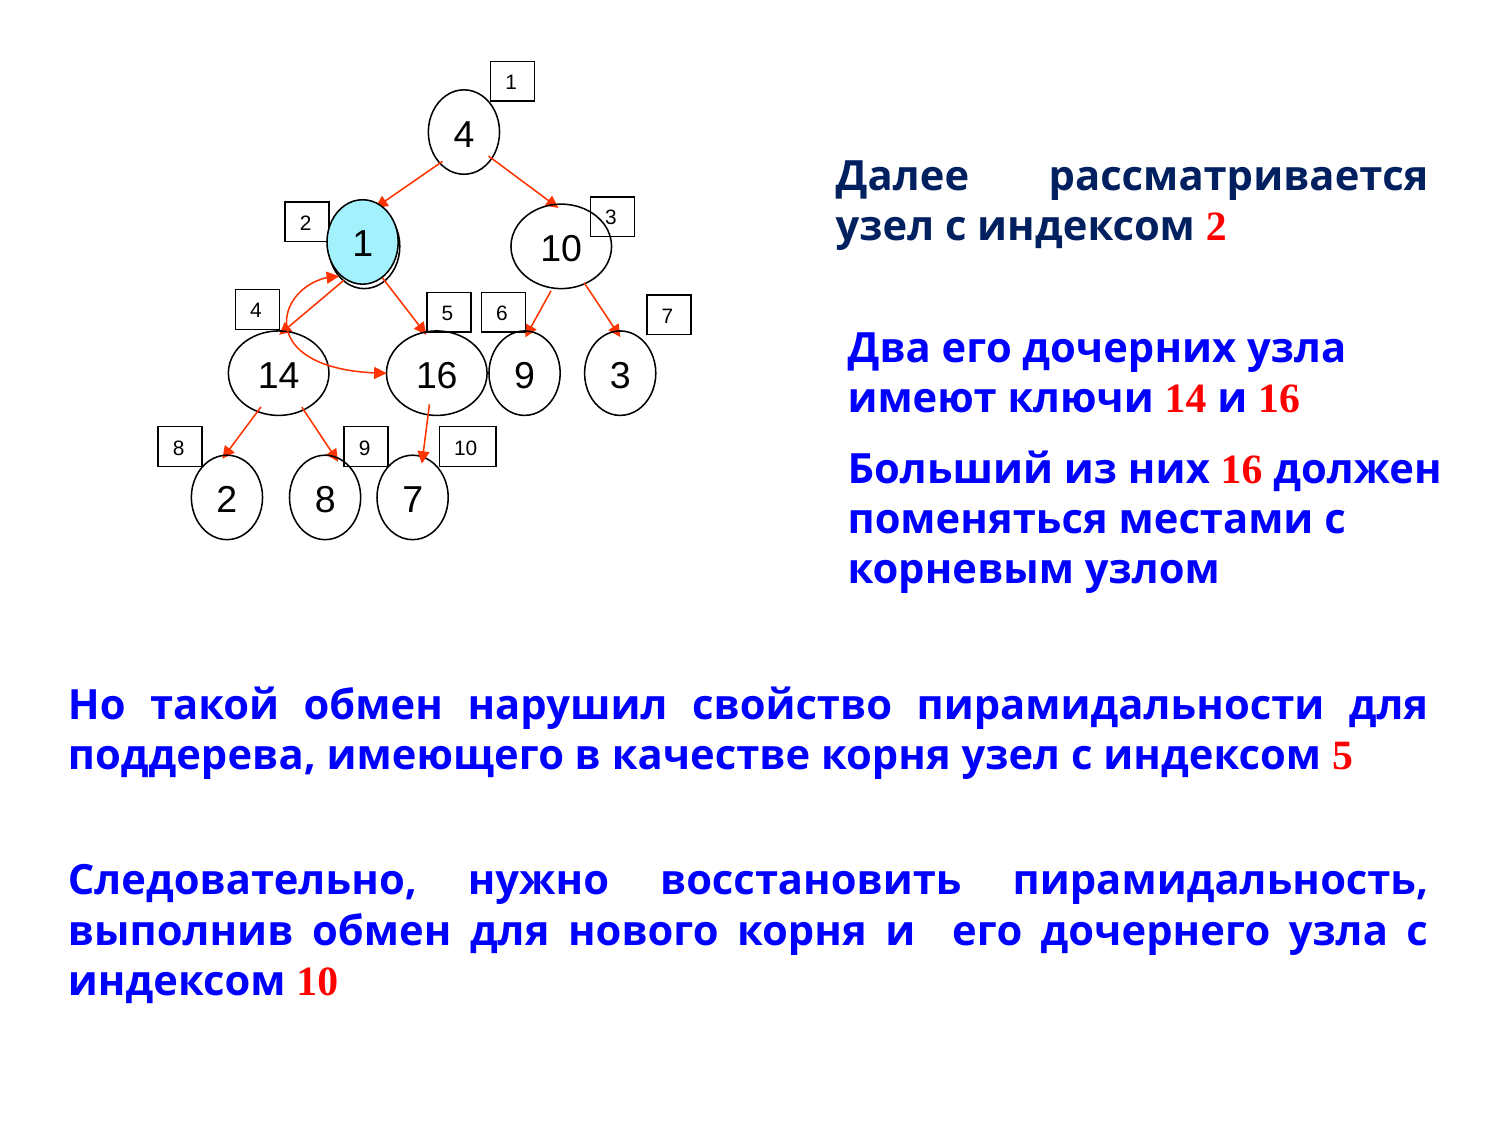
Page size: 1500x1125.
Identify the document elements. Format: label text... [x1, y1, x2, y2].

text_box 10 [510, 204, 612, 289]
text_box 1 [326, 199, 399, 285]
text_box 9 [488, 331, 561, 416]
text_box [584, 282, 620, 332]
text_box Два его дочерних узла имеют ключи 14 и 16 Больший из них 16 должен поменяться местами с корневым узлом [832, 313, 1459, 599]
text_box [281, 322, 287, 331]
text_box 4 [428, 89, 500, 175]
text_box 3 [584, 330, 656, 416]
text_box 1 [383, 233, 400, 281]
text_box 9 [344, 426, 388, 467]
text_box [417, 404, 430, 464]
text_box [526, 290, 552, 332]
text_box Следовательно, нужно восстановить пирамидальность, выполнив обмен для нового корня и его дочернего узла с индексом 10 [53, 846, 1444, 1011]
text_box Но такой обмен нарушил свойство пирамидальности для поддерева, имеющего в качестве корня узел с индексом 5 [53, 670, 1444, 786]
text_box [422, 321, 426, 332]
text_box Далее рассматривается узел с индексом 2 [820, 141, 1444, 257]
text_box 1 [490, 61, 535, 102]
text_box 2 [284, 201, 329, 242]
text_box 7 [377, 455, 449, 540]
text_box [223, 406, 262, 455]
text_box [488, 155, 557, 206]
text_box 10 [439, 426, 497, 467]
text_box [317, 299, 417, 349]
text_box 14 [228, 330, 329, 416]
text_box 4 [235, 289, 280, 330]
text_box 3 [590, 196, 635, 237]
text_box 16 [386, 331, 488, 416]
text_box 1 [333, 268, 384, 289]
text_box 8 [289, 455, 361, 540]
text_box 2 [191, 455, 263, 540]
text_box 7 [646, 294, 691, 335]
text_box [378, 161, 443, 207]
text_box [301, 407, 338, 457]
text_box 6 [481, 292, 526, 333]
text_box 5 [426, 292, 471, 333]
text_box 8 [158, 426, 203, 467]
